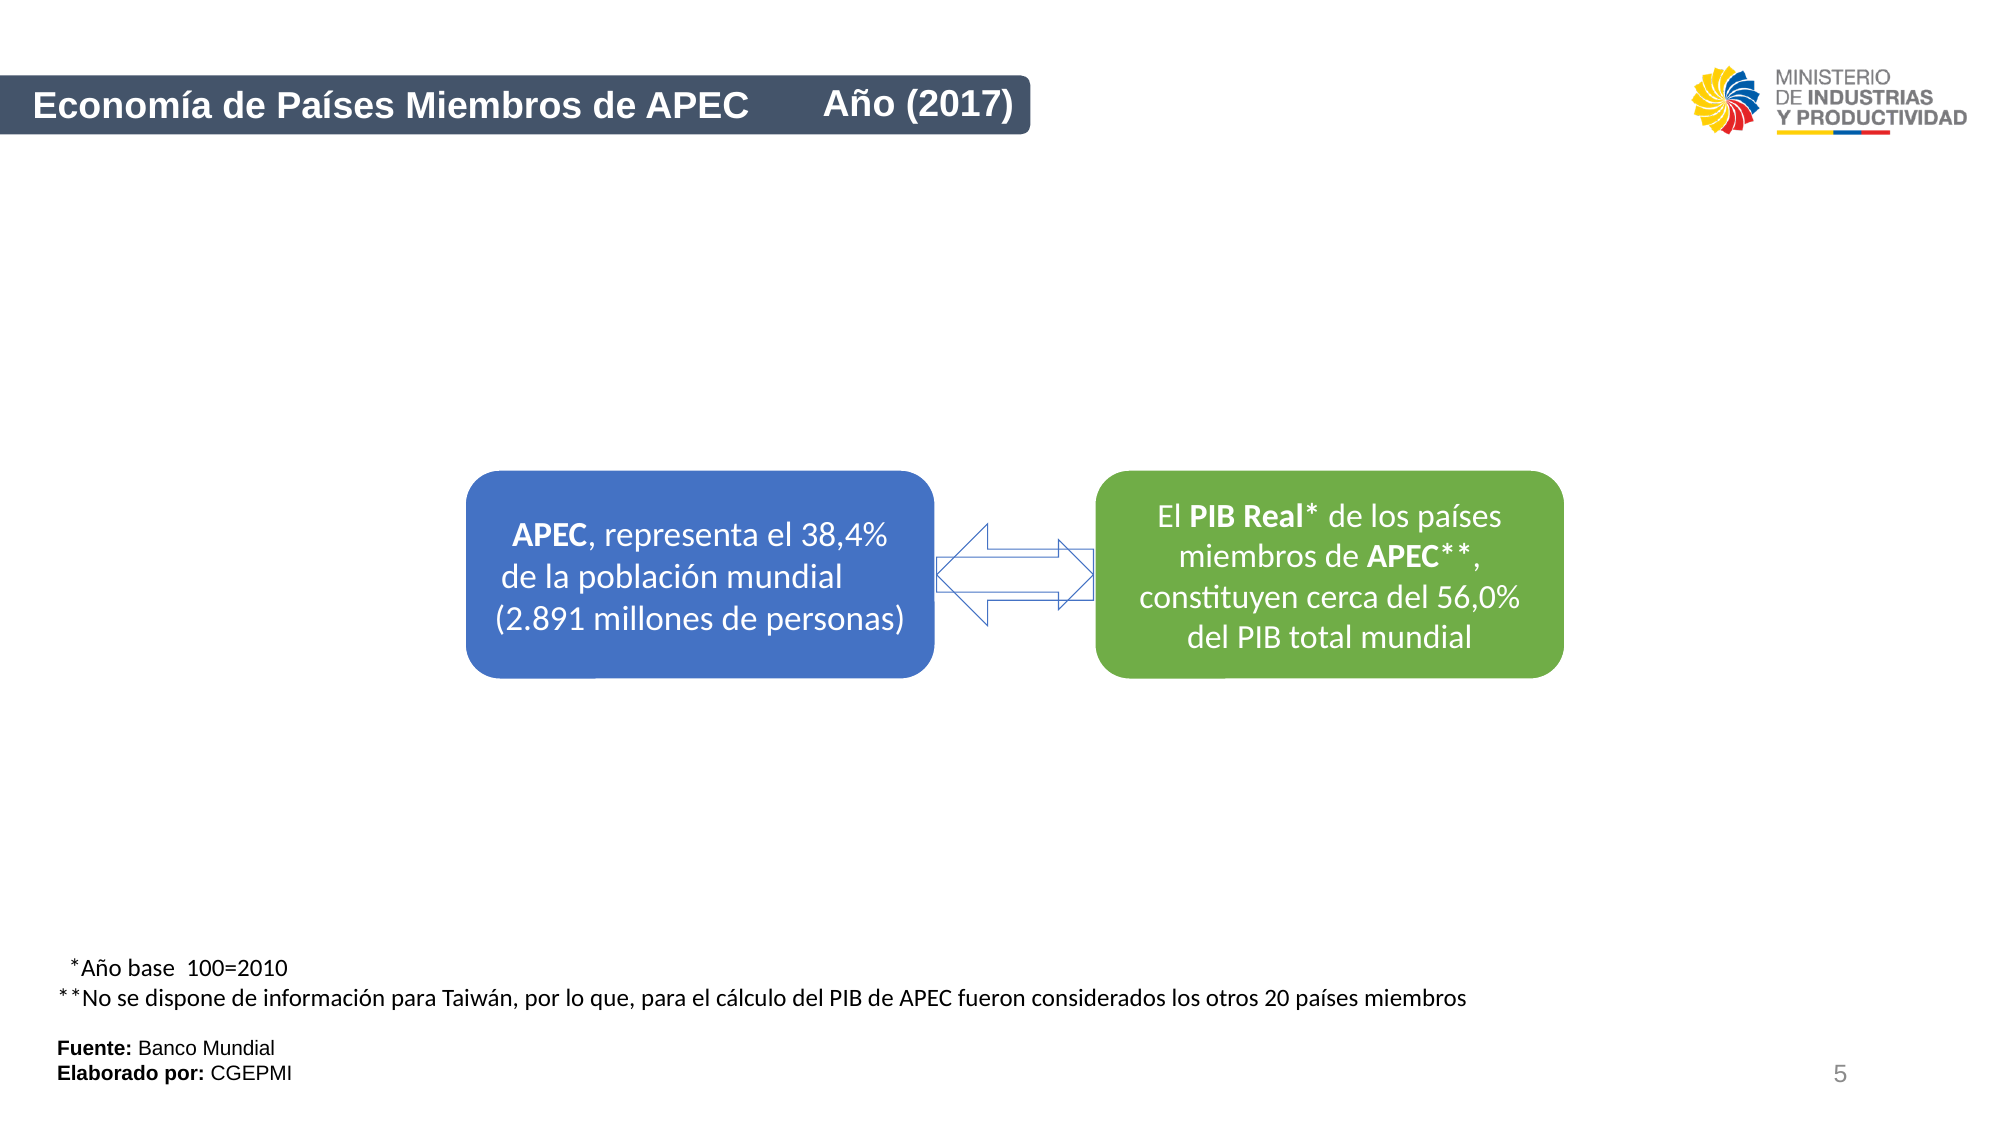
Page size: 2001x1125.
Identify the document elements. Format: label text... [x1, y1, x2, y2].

text_box [0, 74, 1028, 135]
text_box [73, 154, 1957, 995]
text_box Fuente: Banco Mundial Elaborado por: CGEPMI [42, 1027, 881, 1092]
picture [1657, 32, 2000, 168]
text_box Economía de Países Miembros de APEC [21, 75, 772, 177]
text_box Año (2017) [807, 71, 1029, 132]
slide_number 5 [1412, 1042, 1863, 1103]
text_box *Año base 100=2010 **No se dispone de información para Taiwán, por lo que, para el cálculo del PIB de APEC fueron considerados los otros 20 países miembros [42, 943, 1496, 1019]
